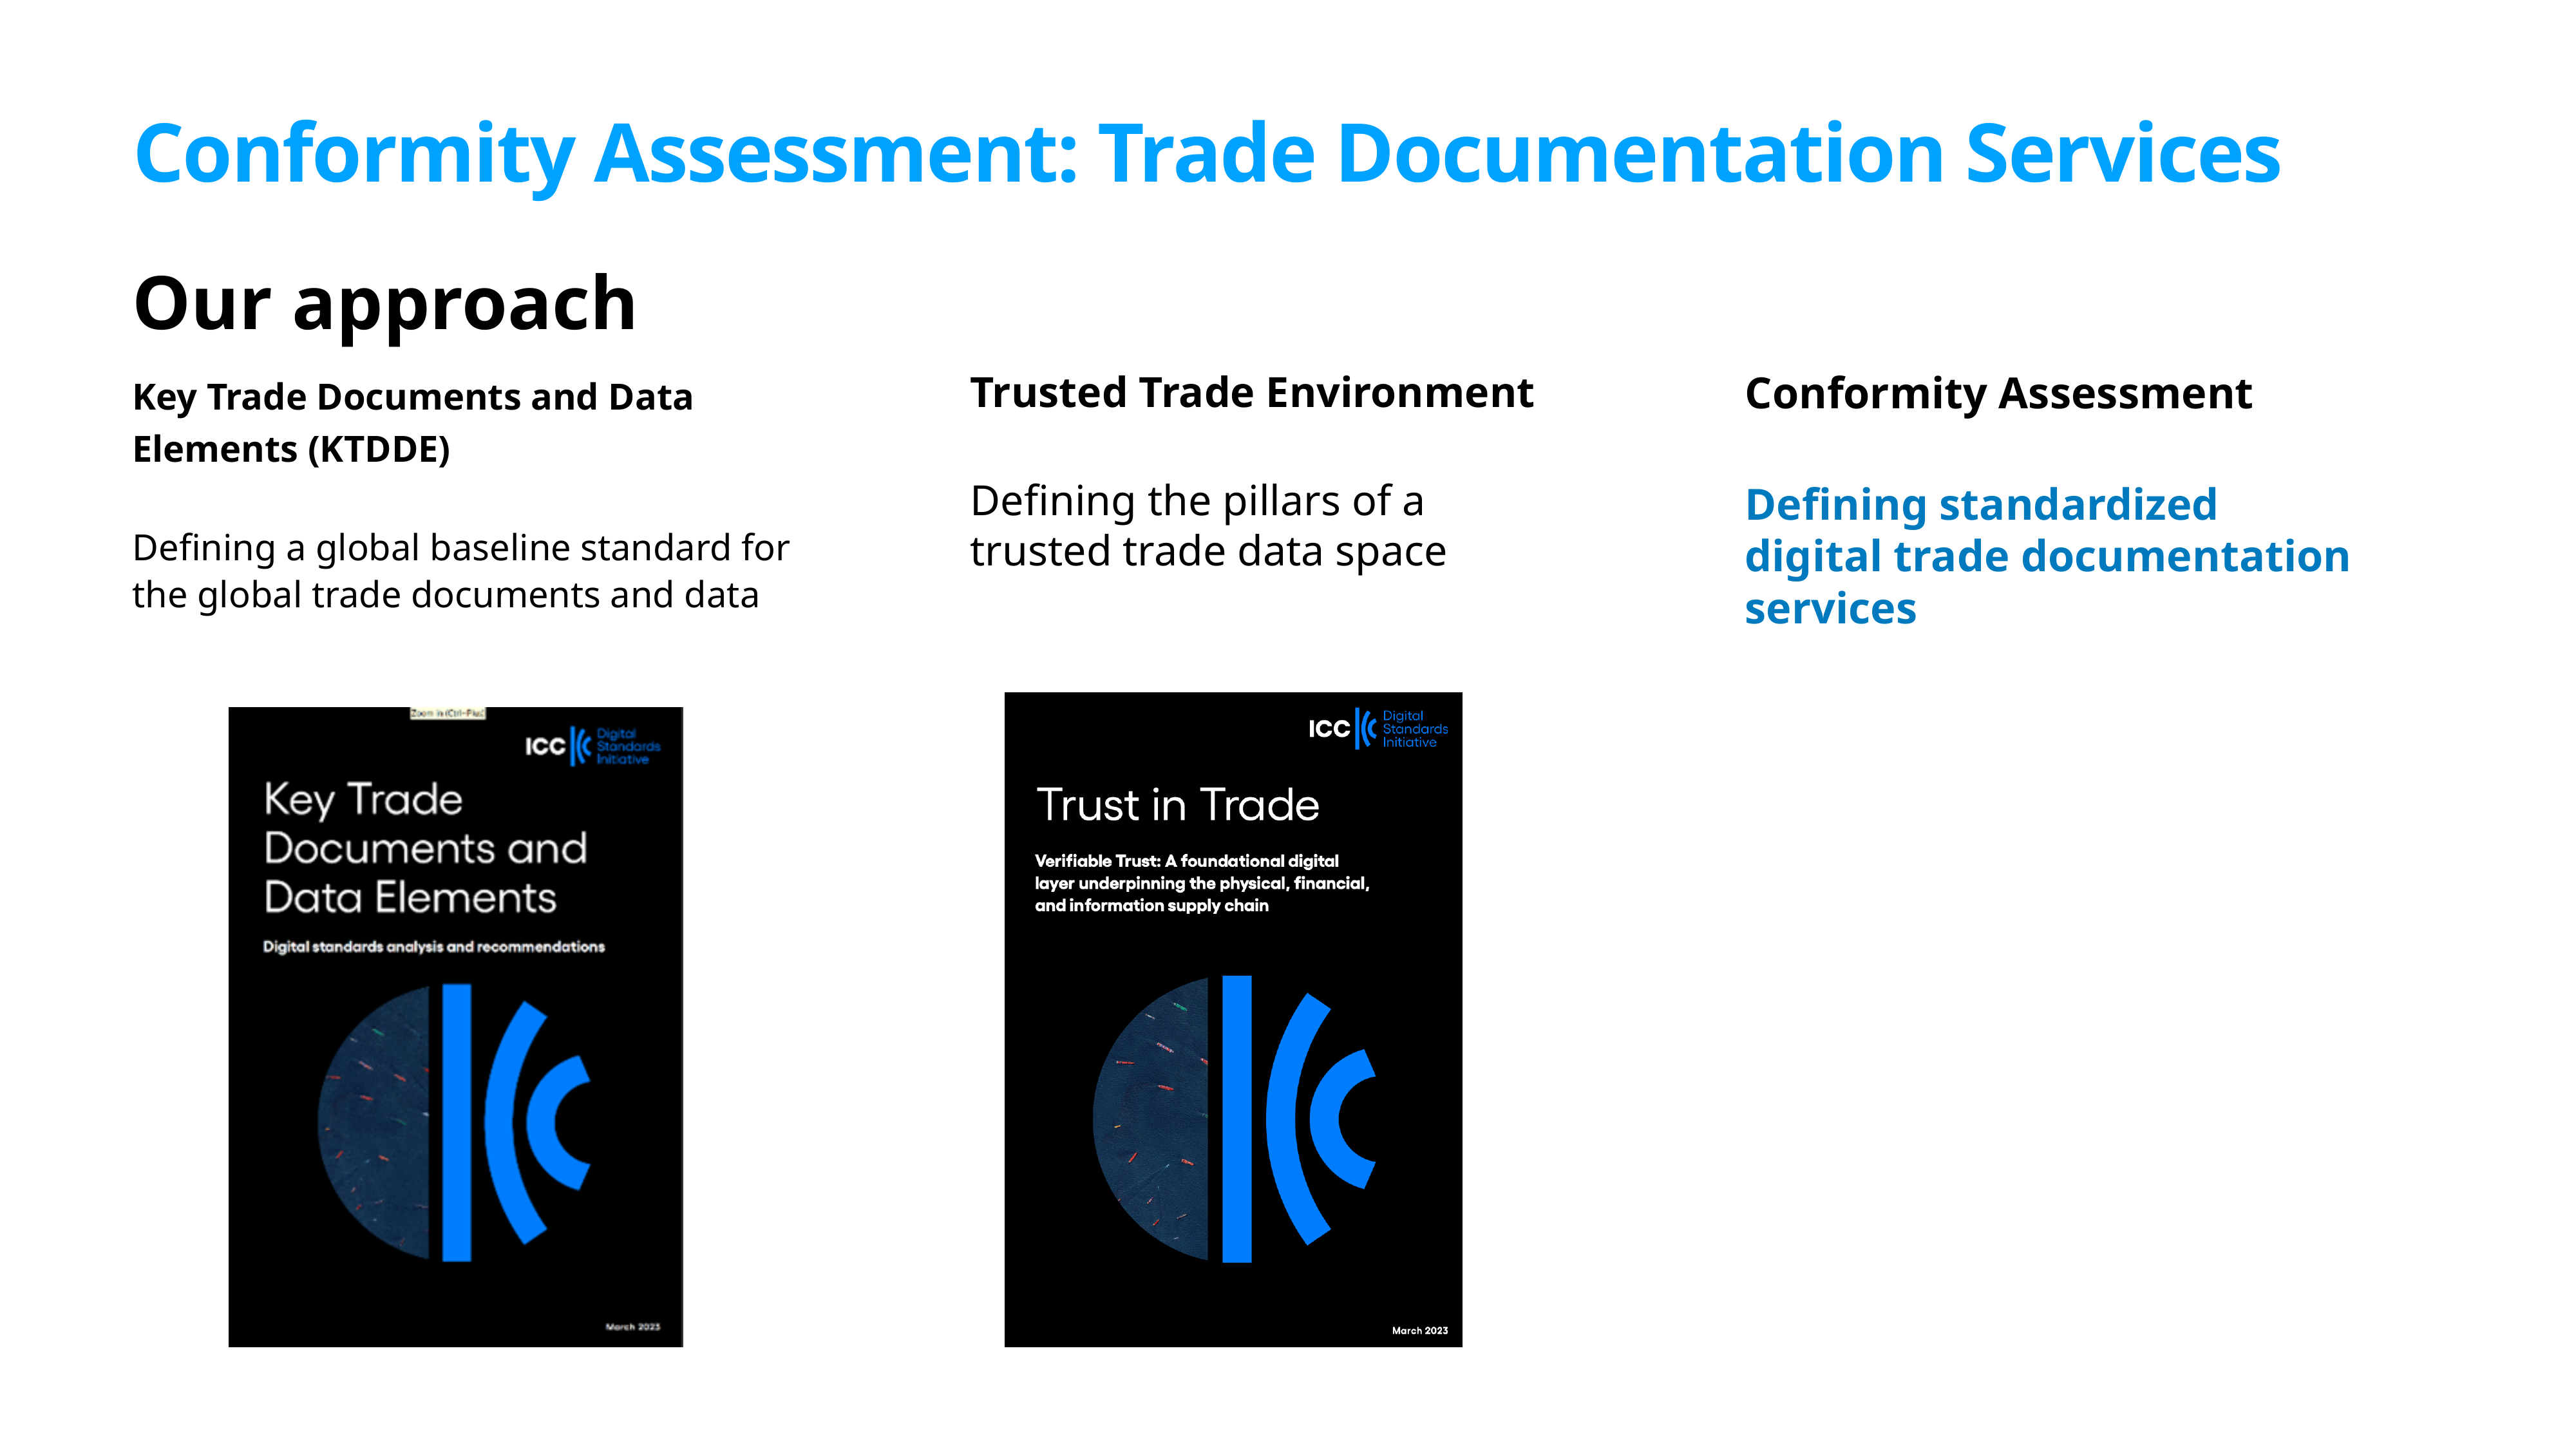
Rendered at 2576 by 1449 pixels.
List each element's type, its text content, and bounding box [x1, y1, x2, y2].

picture [1004, 692, 1463, 1347]
text_box Conformity Assessment Defining standardized digital trade documentation services [1739, 360, 2362, 1233]
text_box Key Trade Documents and Data Elements (KTDDE) Defining a global baseline standard for the global trade documents and data [127, 360, 798, 635]
list Our approach [127, 266, 2449, 350]
picture [229, 707, 684, 1347]
title Conformity Assessment: Trade Documentation Services [127, 113, 2449, 266]
list Trusted Trade Environment Defining the pillars of a trusted trade data space [964, 359, 1573, 581]
